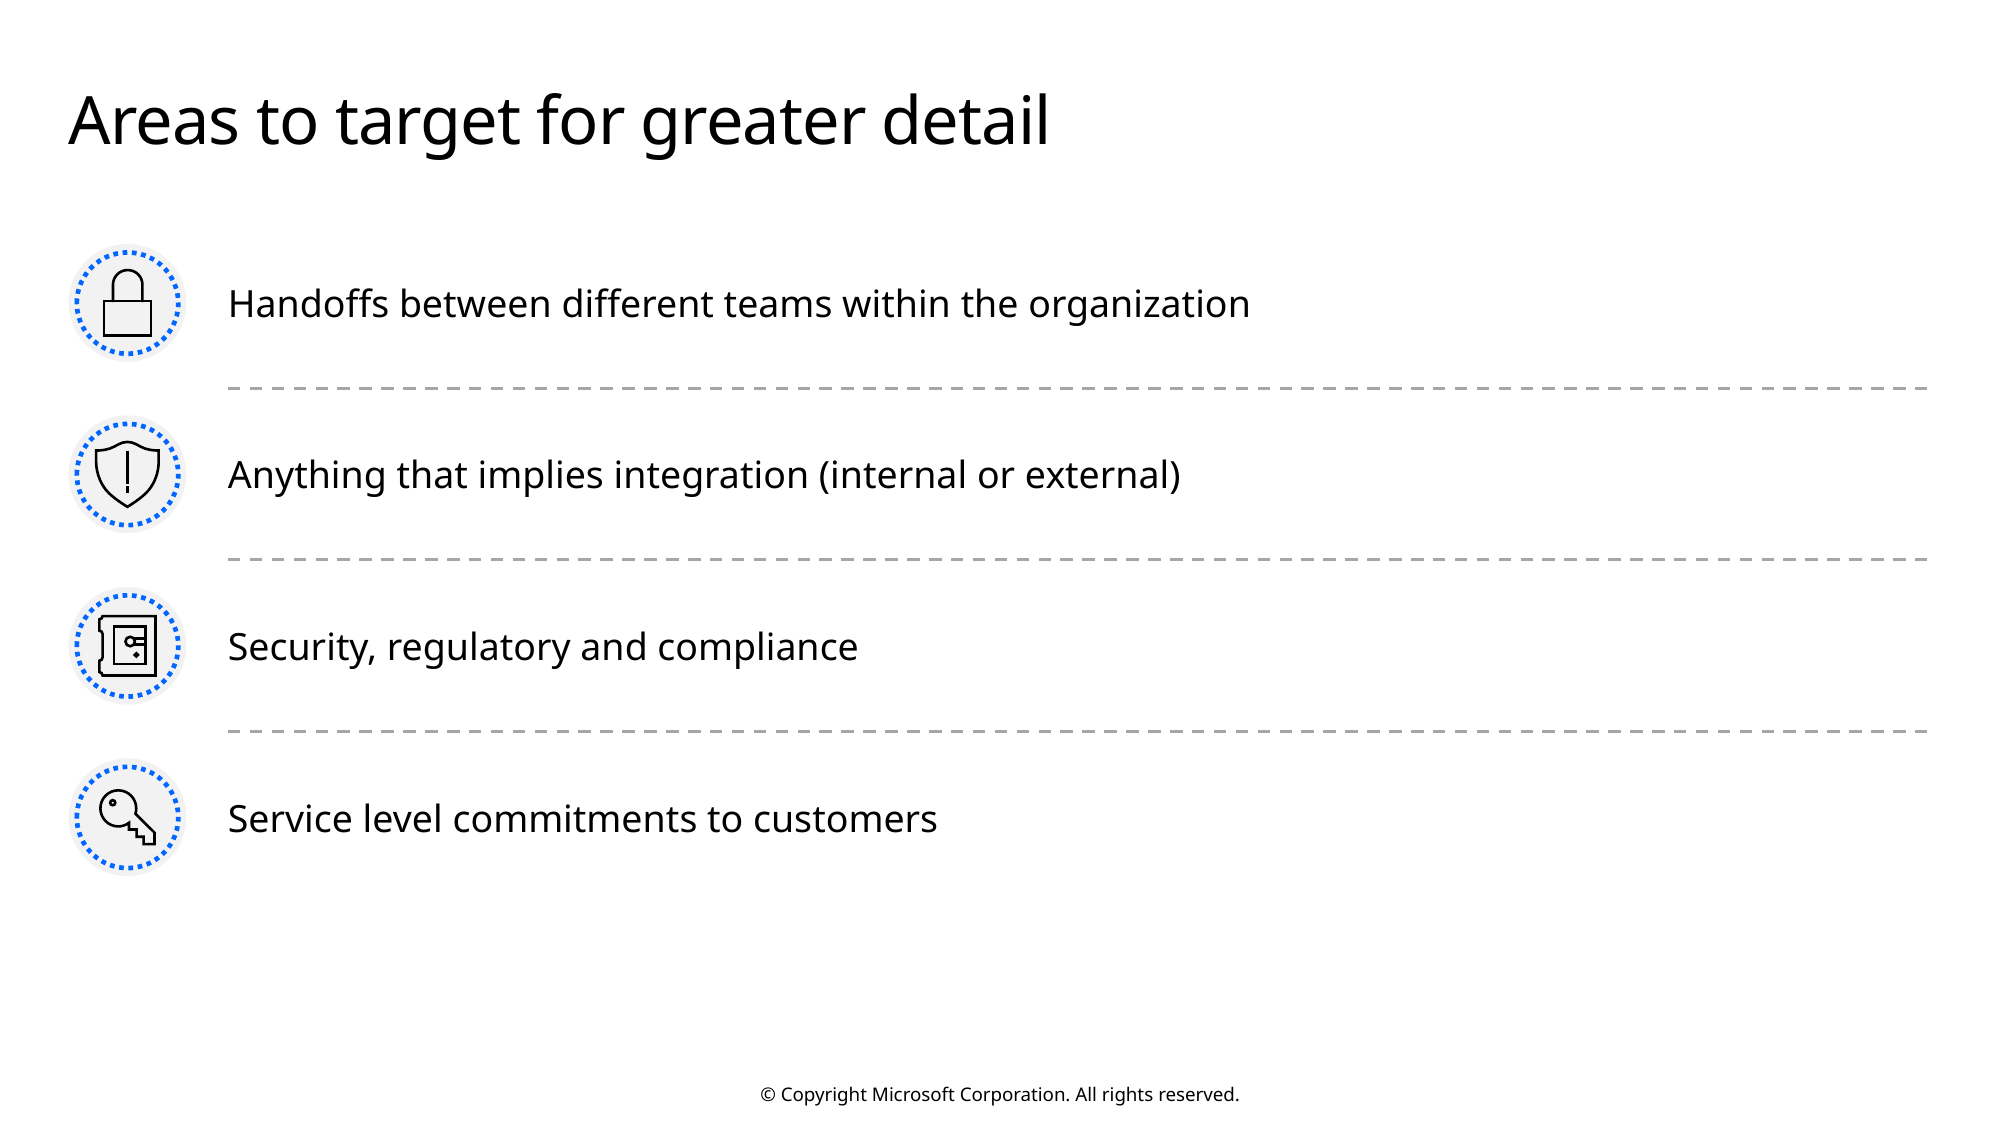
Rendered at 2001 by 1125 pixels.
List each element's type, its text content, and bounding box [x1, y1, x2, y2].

list Service level commitments to customers [227, 753, 1932, 882]
list Handoffs between different teams within the organization [227, 238, 1932, 367]
list Security, regulatory and compliance [227, 581, 1932, 710]
list Anything that implies integration (internal or external) [227, 409, 1932, 539]
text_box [68, 586, 187, 705]
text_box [68, 415, 187, 534]
title Areas to target for greater detail [68, 72, 1930, 184]
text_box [68, 758, 187, 877]
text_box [68, 243, 187, 362]
